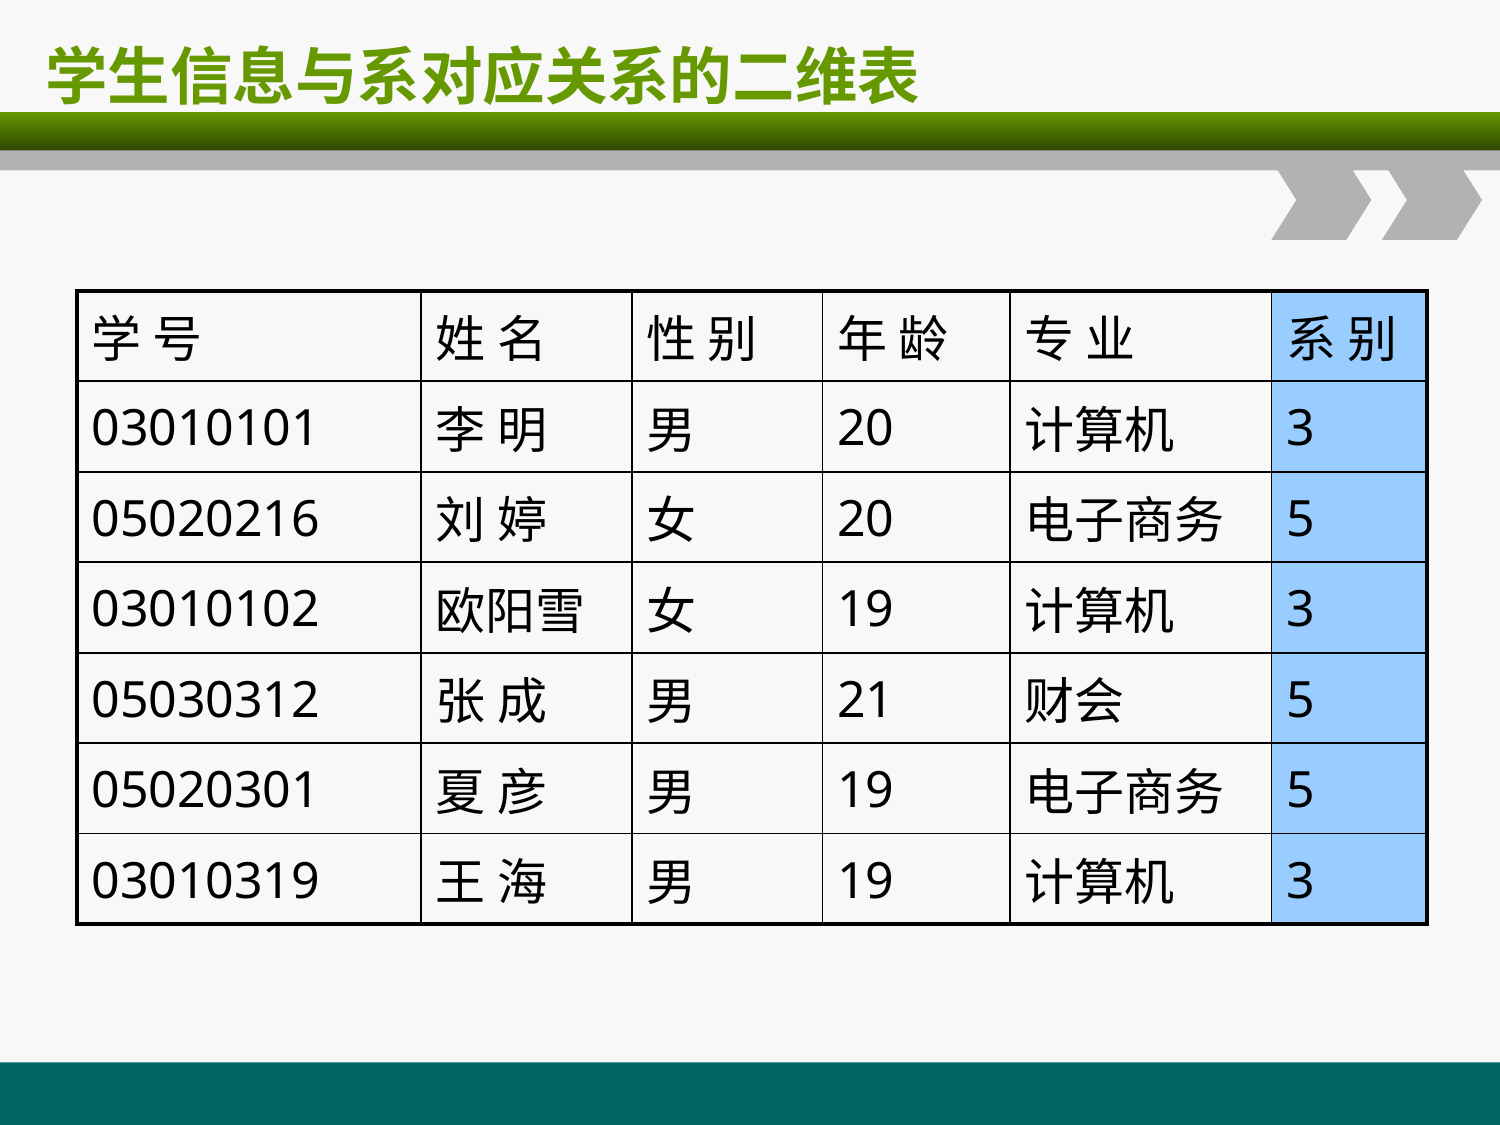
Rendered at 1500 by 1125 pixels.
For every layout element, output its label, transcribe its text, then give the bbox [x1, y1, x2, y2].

table_cell 女 [633, 473, 822, 561]
table_header 性 别 [633, 293, 822, 380]
table_cell 20 [823, 382, 1009, 471]
table_cell 19 [823, 563, 1009, 652]
table_cell 欧阳雪 [422, 563, 631, 652]
table_cell 电子商务 [1011, 473, 1271, 561]
table_cell 财会 [1011, 654, 1271, 742]
table_cell 5 [1272, 744, 1425, 833]
table_cell 5 [1272, 473, 1425, 561]
table_header 姓 名 [422, 293, 631, 380]
table_cell 男 [633, 654, 822, 742]
table_cell 计算机 [1011, 563, 1271, 652]
table_cell 男 [633, 834, 822, 922]
table_cell 20 [823, 473, 1009, 561]
table_cell 19 [823, 744, 1009, 833]
table_cell 03010101 [79, 382, 420, 471]
table_cell 21 [823, 654, 1009, 742]
table_cell 计算机 [1011, 382, 1271, 471]
table_cell 张 成 [422, 654, 631, 742]
table_cell 5 [1272, 654, 1425, 742]
table_cell 3 [1272, 563, 1425, 652]
table_cell 05020301 [79, 744, 420, 833]
table_cell 3 [1272, 834, 1425, 922]
table_cell 男 [633, 744, 822, 833]
table_cell 05030312 [79, 654, 420, 742]
table_cell 刘 婷 [422, 473, 631, 561]
table_header 学 号 [79, 293, 420, 380]
table_cell 19 [823, 834, 1009, 922]
table_cell 女 [633, 563, 822, 652]
table_cell 电子商务 [1011, 744, 1271, 833]
table_cell 计算机 [1011, 834, 1271, 922]
table_cell 03010319 [79, 834, 420, 922]
table_cell 李 明 [422, 382, 631, 471]
table_cell 男 [633, 382, 822, 471]
table_cell 03010102 [79, 563, 420, 652]
table_cell 05020216 [79, 473, 420, 561]
table_cell 3 [1272, 382, 1425, 471]
table_cell 夏 彦 [422, 744, 631, 833]
table_cell 王 海 [422, 834, 631, 922]
table_header 专 业 [1011, 293, 1271, 380]
table_header 系 别 [1272, 293, 1425, 380]
table_header 年 龄 [823, 293, 1009, 380]
title 学生信息与系对应关系的二维表 [30, 24, 1463, 125]
